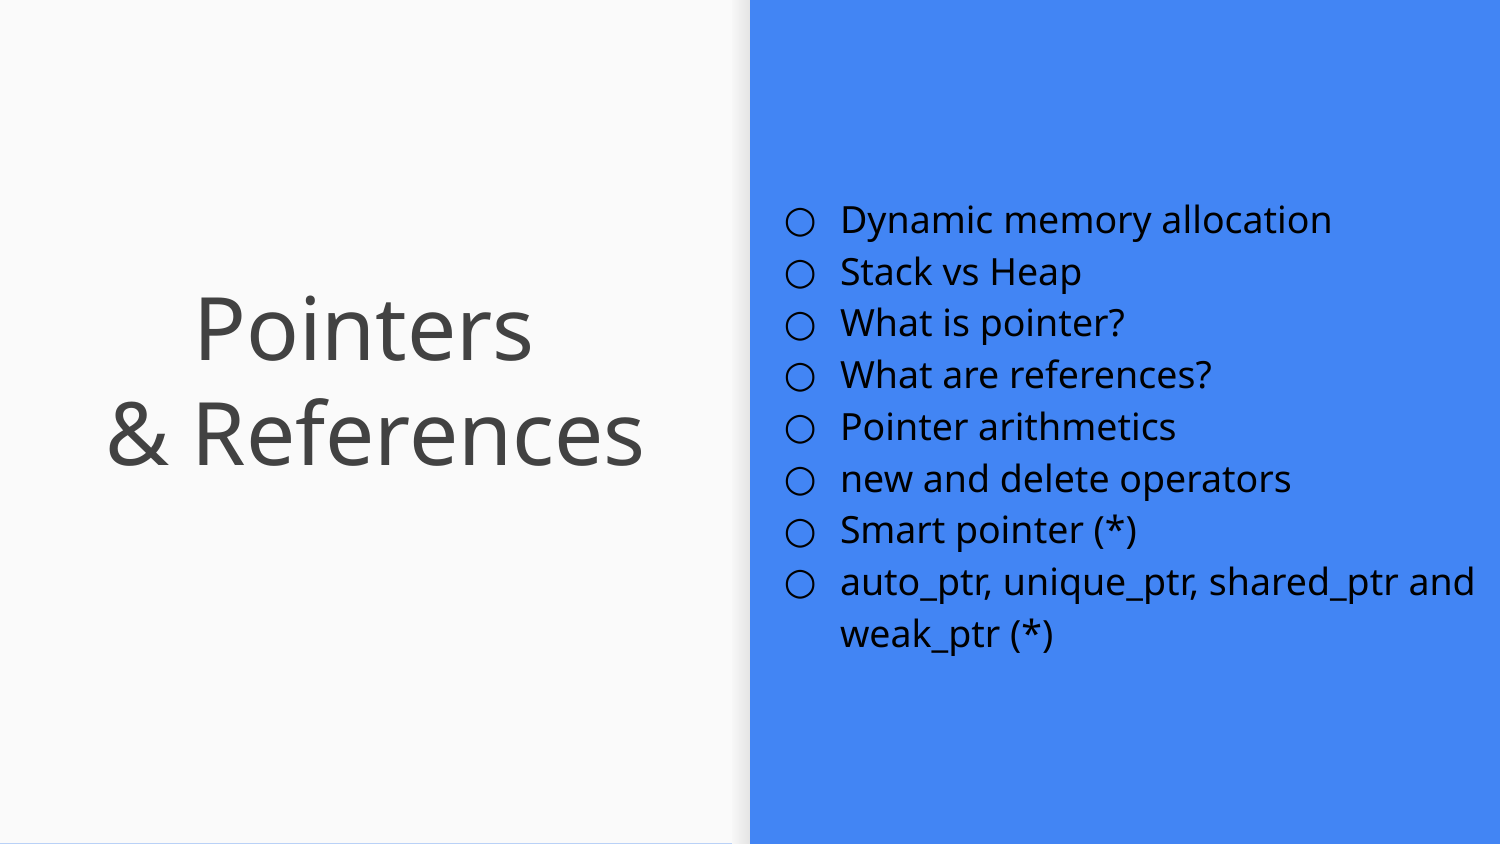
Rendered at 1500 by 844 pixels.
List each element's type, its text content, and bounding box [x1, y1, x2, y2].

list Dynamic memory allocation Stack vs Heap What is pointer? What are references? Pointer arithmetics new and delete operators Smart pointer (*) auto_ptr, unique_ptr, shared_ptr and weak_ptr (*) [750, 118, 1500, 725]
title Pointers & References [43, 271, 708, 499]
